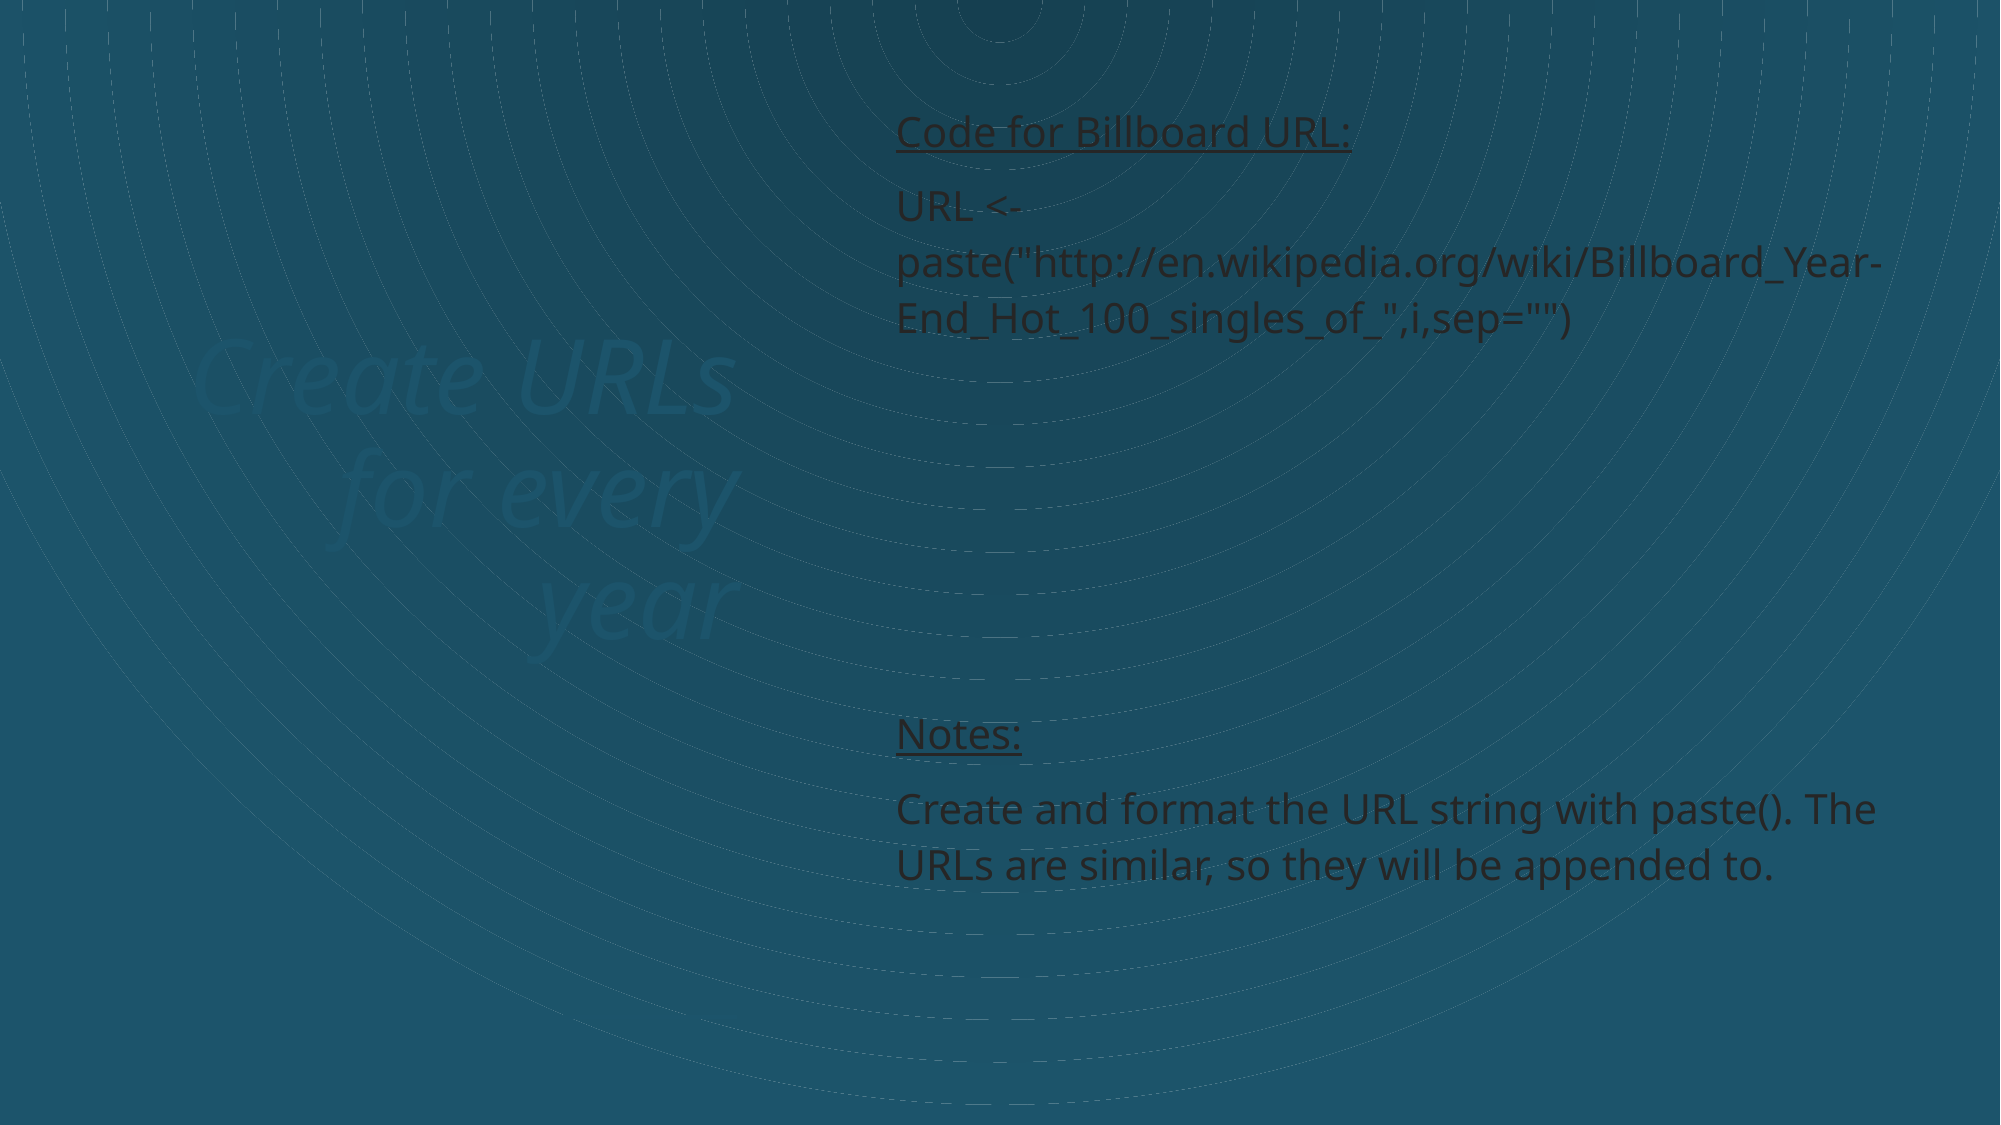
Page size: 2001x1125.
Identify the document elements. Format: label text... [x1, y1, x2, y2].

list Code for Billboard URL: URL <- paste("http://en.wikipedia.org/wiki/Billboard_Year-End_Hot_100_singles_of_",i,sep="") [880, 91, 1906, 592]
list Notes: Create and format the URL string with paste(). The URLs are similar, so they will be appended to. [880, 694, 1906, 1002]
title Create URLs for every year [125, 91, 754, 905]
